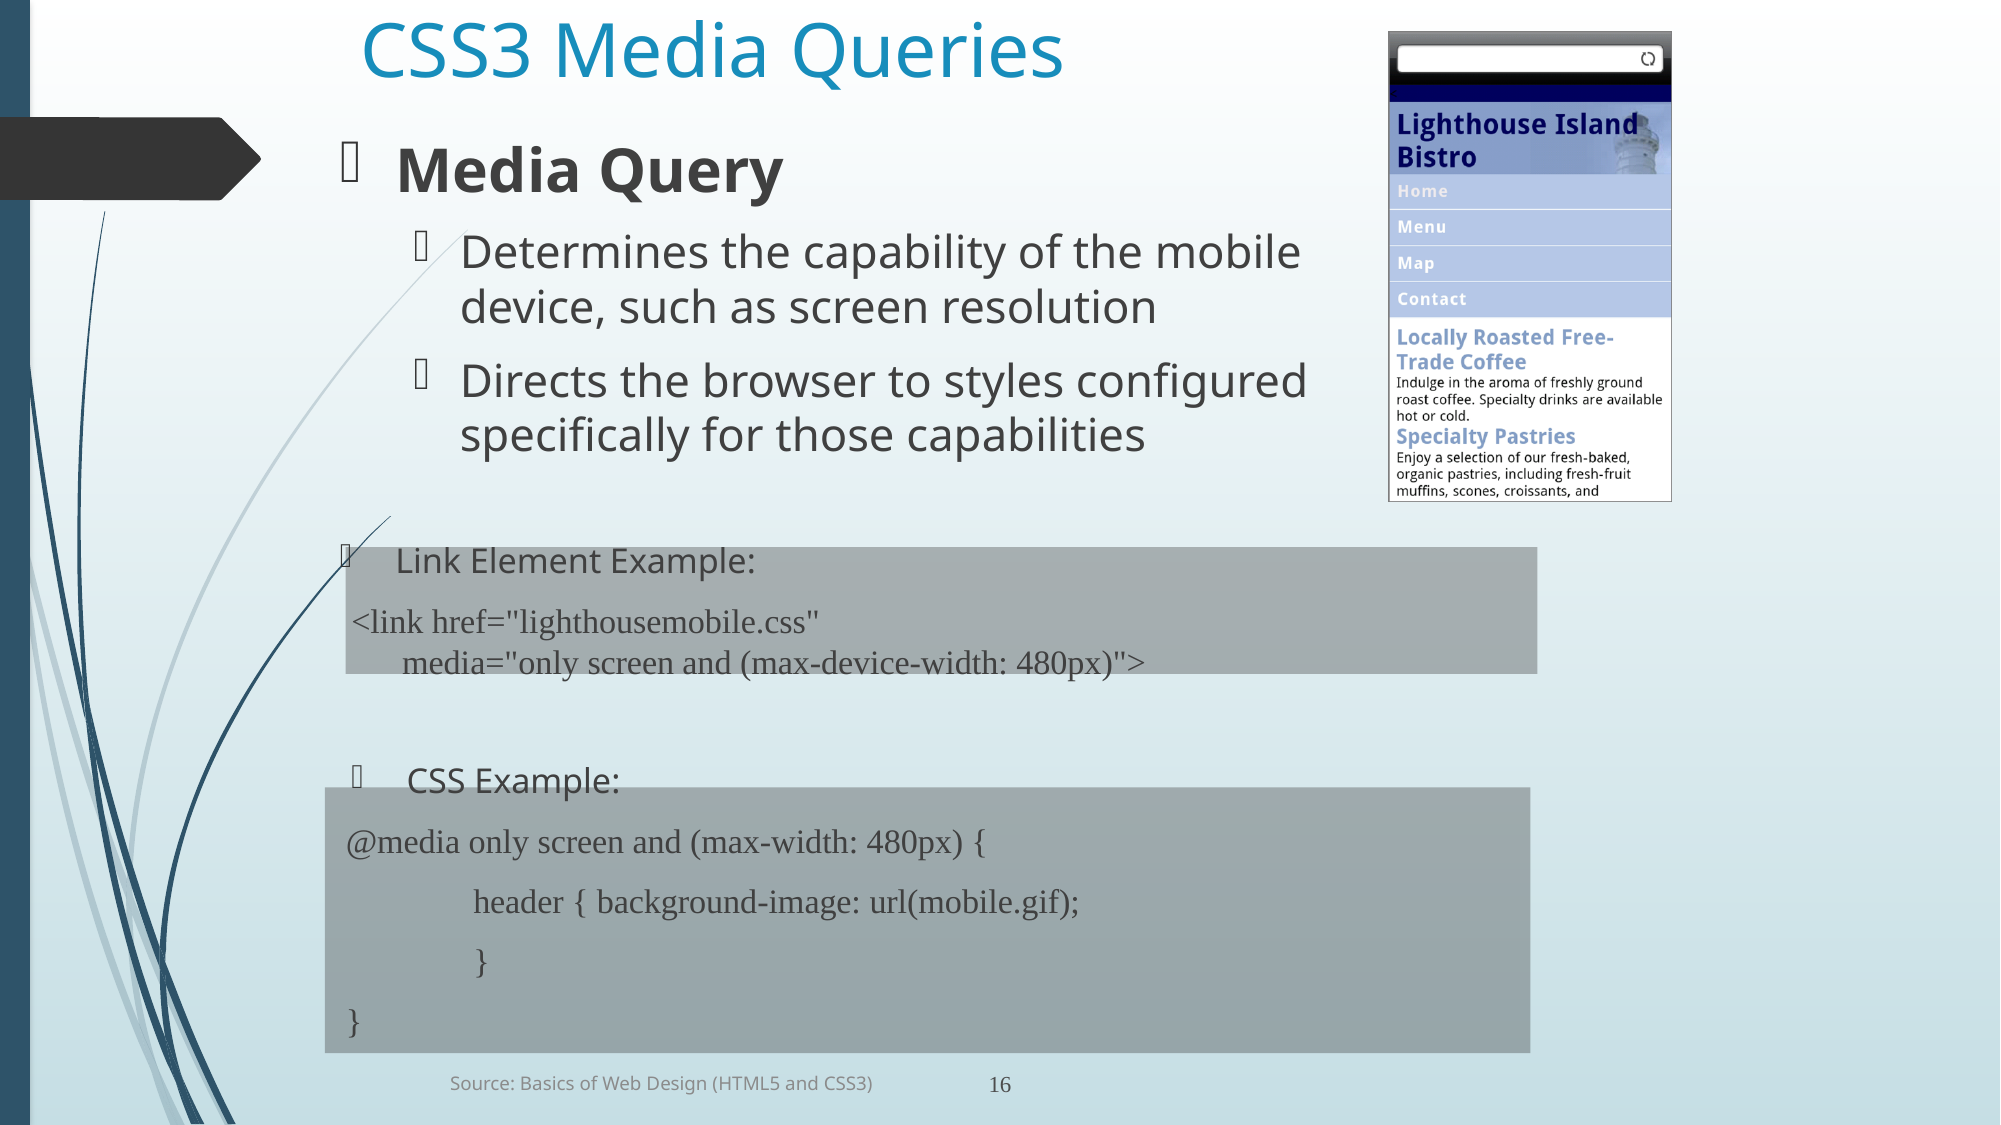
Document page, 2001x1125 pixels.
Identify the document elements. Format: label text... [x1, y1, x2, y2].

text_box Source: Basics of Web Design (HTML5 and CSS3) [435, 1053, 1686, 1114]
title CSS3 Media Queries [345, 0, 1571, 124]
list Media Query Determines the capability of the mobile device, such as screen resolution Directs the browser to styles configured specifically for those capabilities Link Element Example: <link href="lighthousemobile.css" media="only screen and (max-device-width: 480px)"> CSS Example: @media only screen and (max-width: 480px) { header { background-image: url(mobile.gif); } } [324, 124, 1716, 1054]
picture [1388, 30, 1673, 503]
